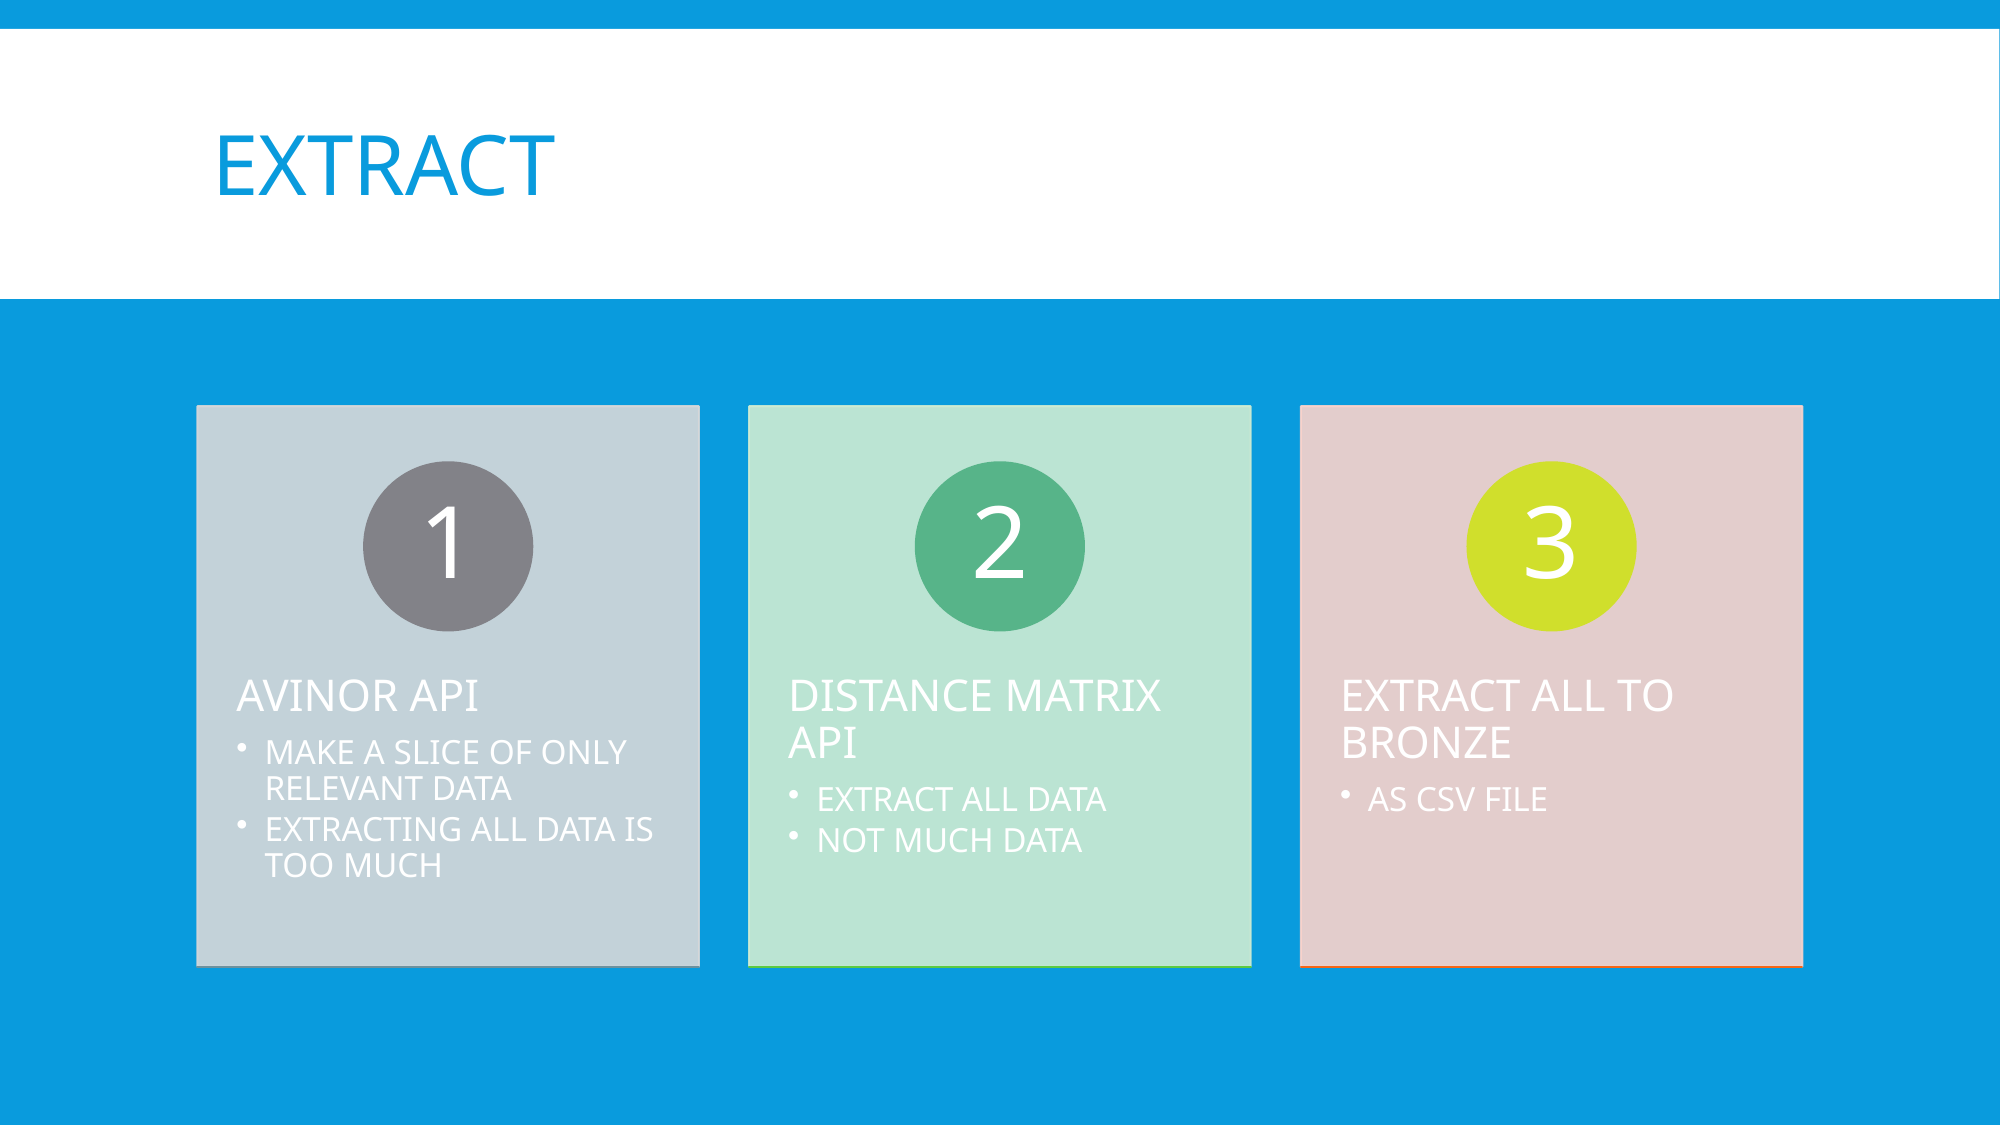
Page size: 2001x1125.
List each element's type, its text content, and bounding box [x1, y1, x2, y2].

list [197, 405, 1803, 967]
title EXTRACT [197, 46, 1803, 295]
